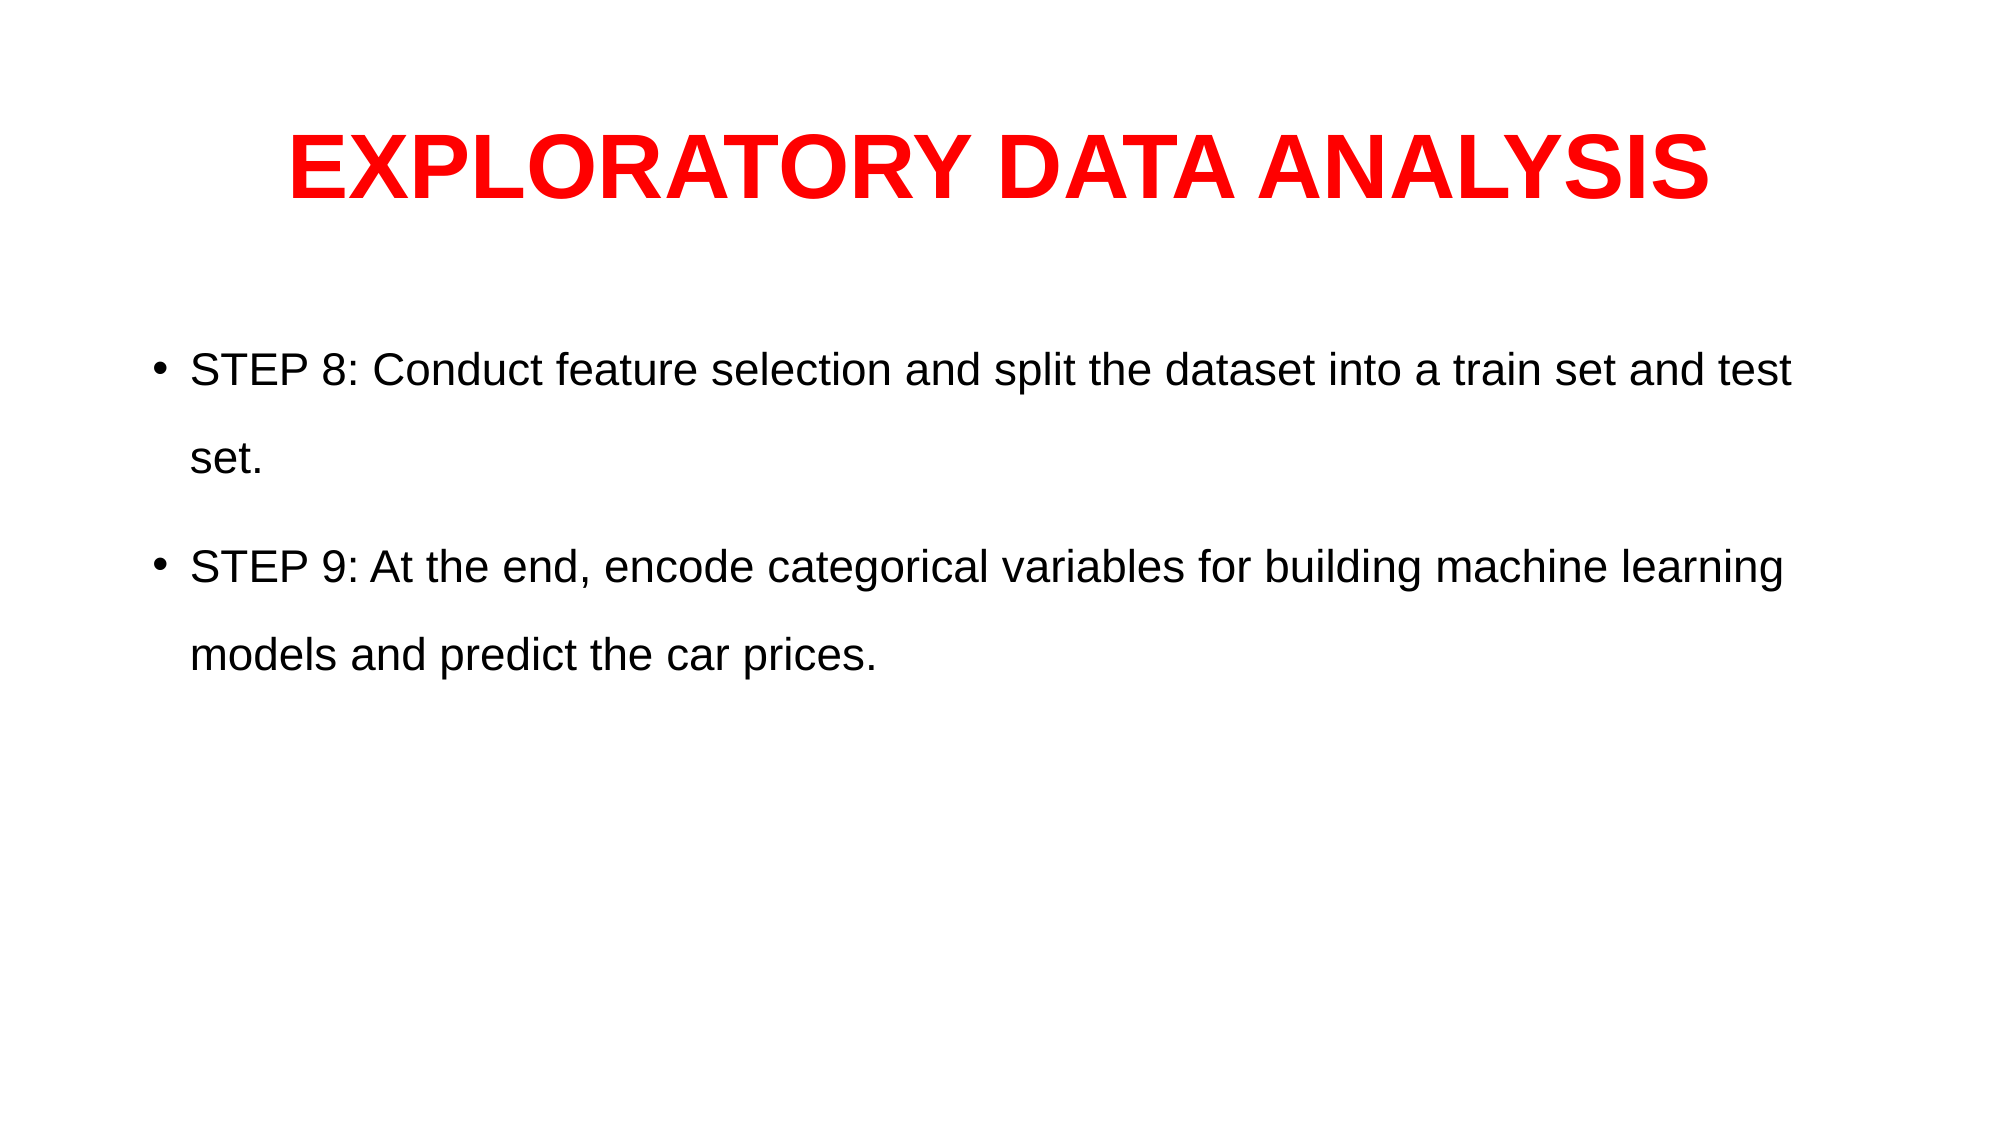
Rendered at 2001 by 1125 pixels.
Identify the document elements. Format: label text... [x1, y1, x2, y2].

list STEP 8: Conduct feature selection and split the dataset into a train set and test set. STEP 9: At the end, encode categorical variables for building machine learning models and predict the car prices. [137, 299, 1863, 1014]
title EXPLORATORY DATA ANALYSIS [137, 59, 1863, 278]
